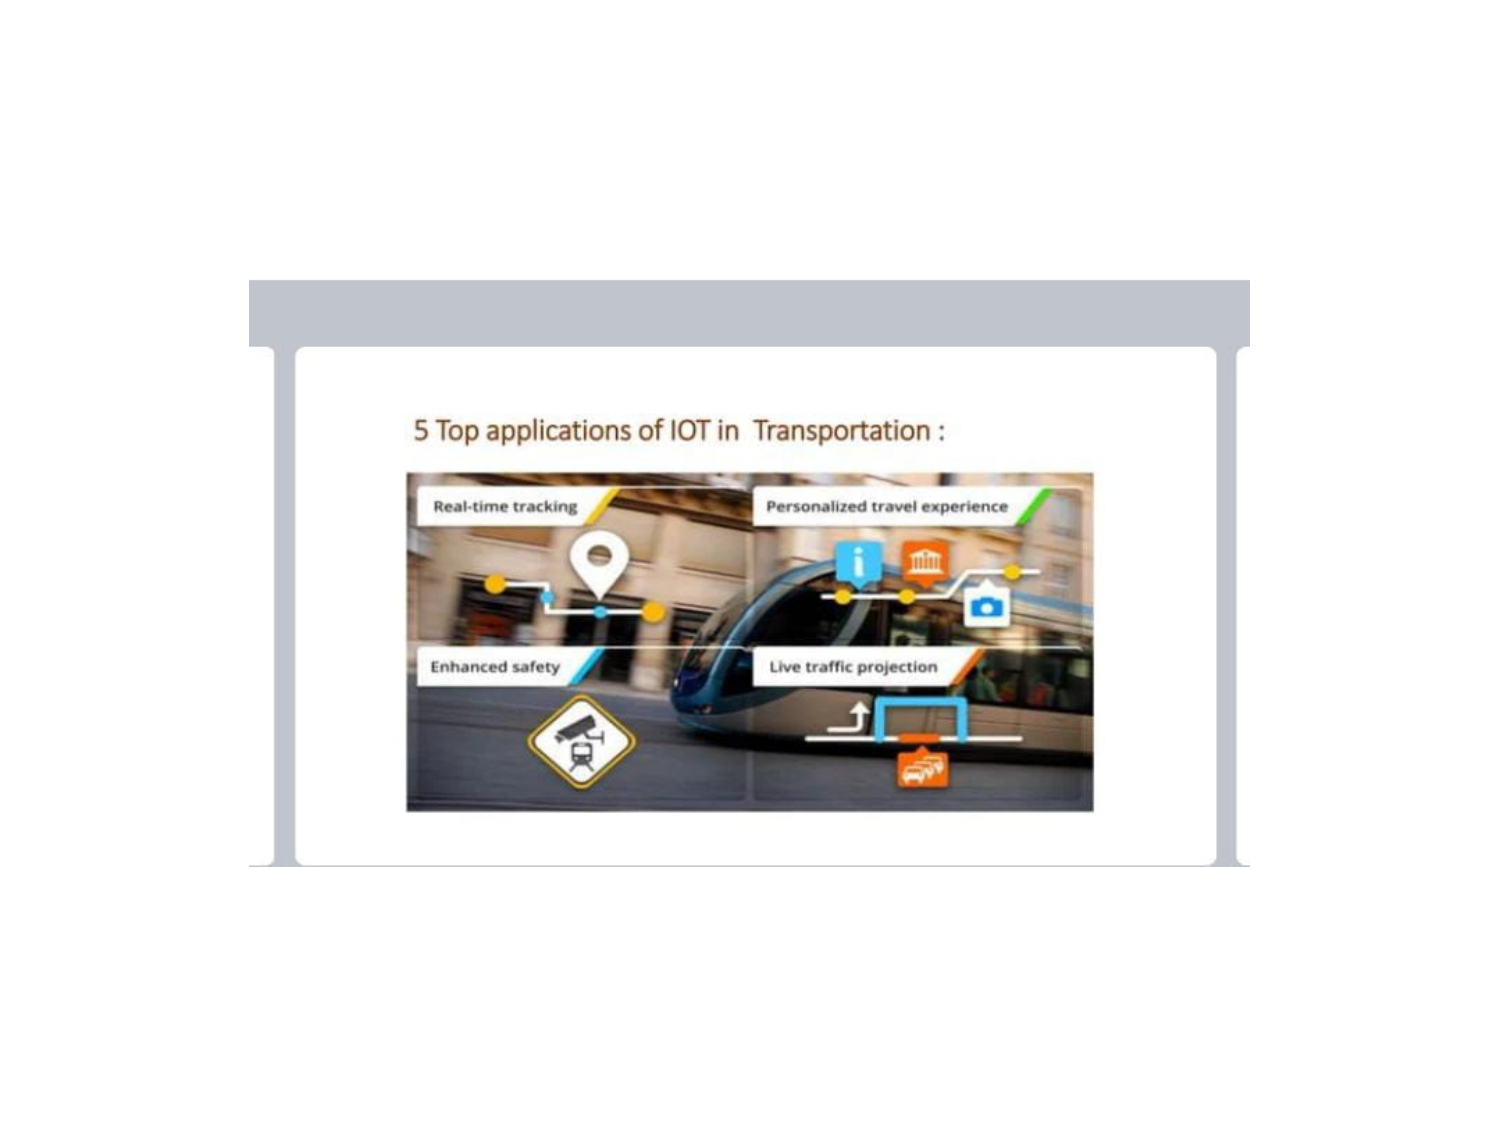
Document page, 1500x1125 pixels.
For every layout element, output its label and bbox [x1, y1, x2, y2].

picture [249, 258, 1250, 867]
